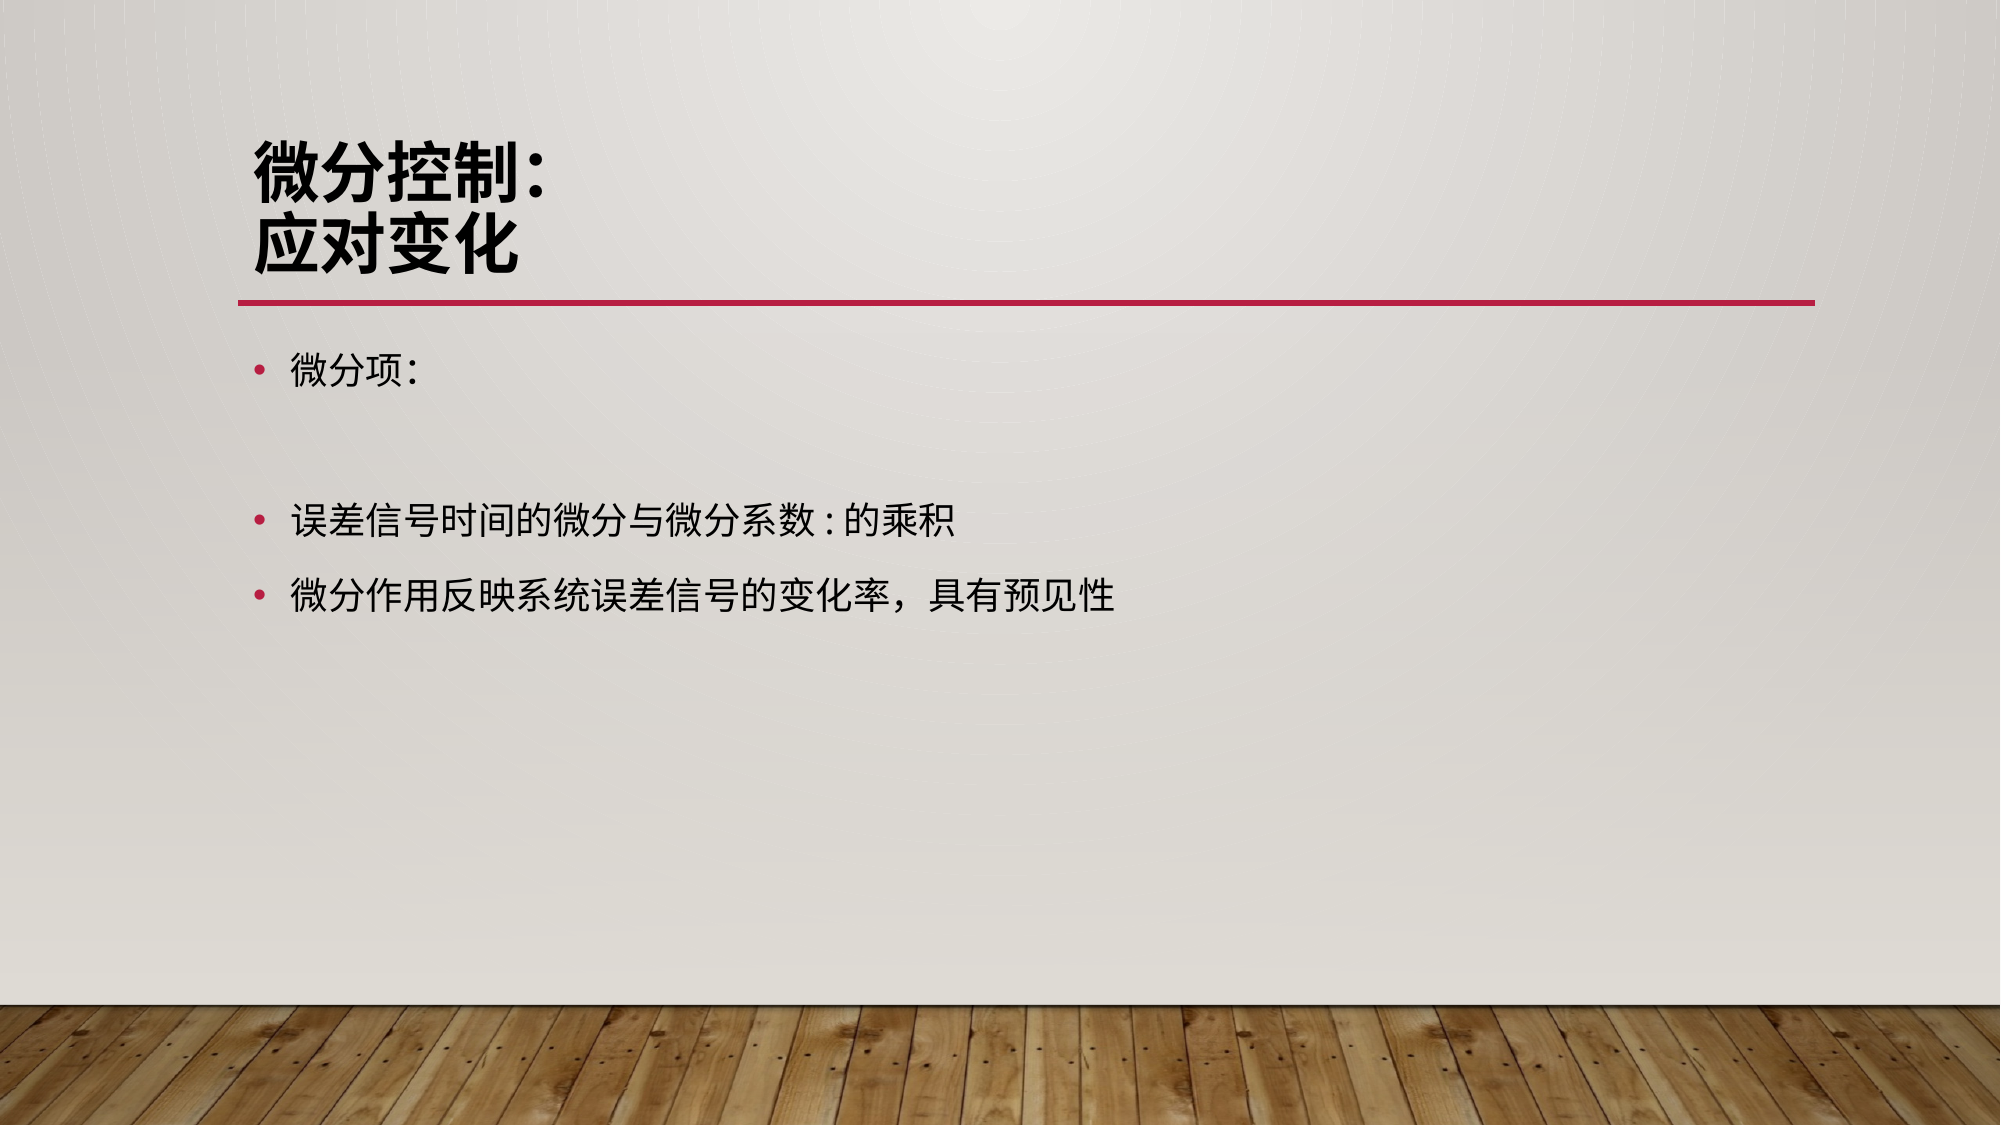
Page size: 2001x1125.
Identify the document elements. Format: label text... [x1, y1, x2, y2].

title 微分控制： 应对变化 [238, 131, 1814, 305]
picture [0, 1005, 2000, 1125]
